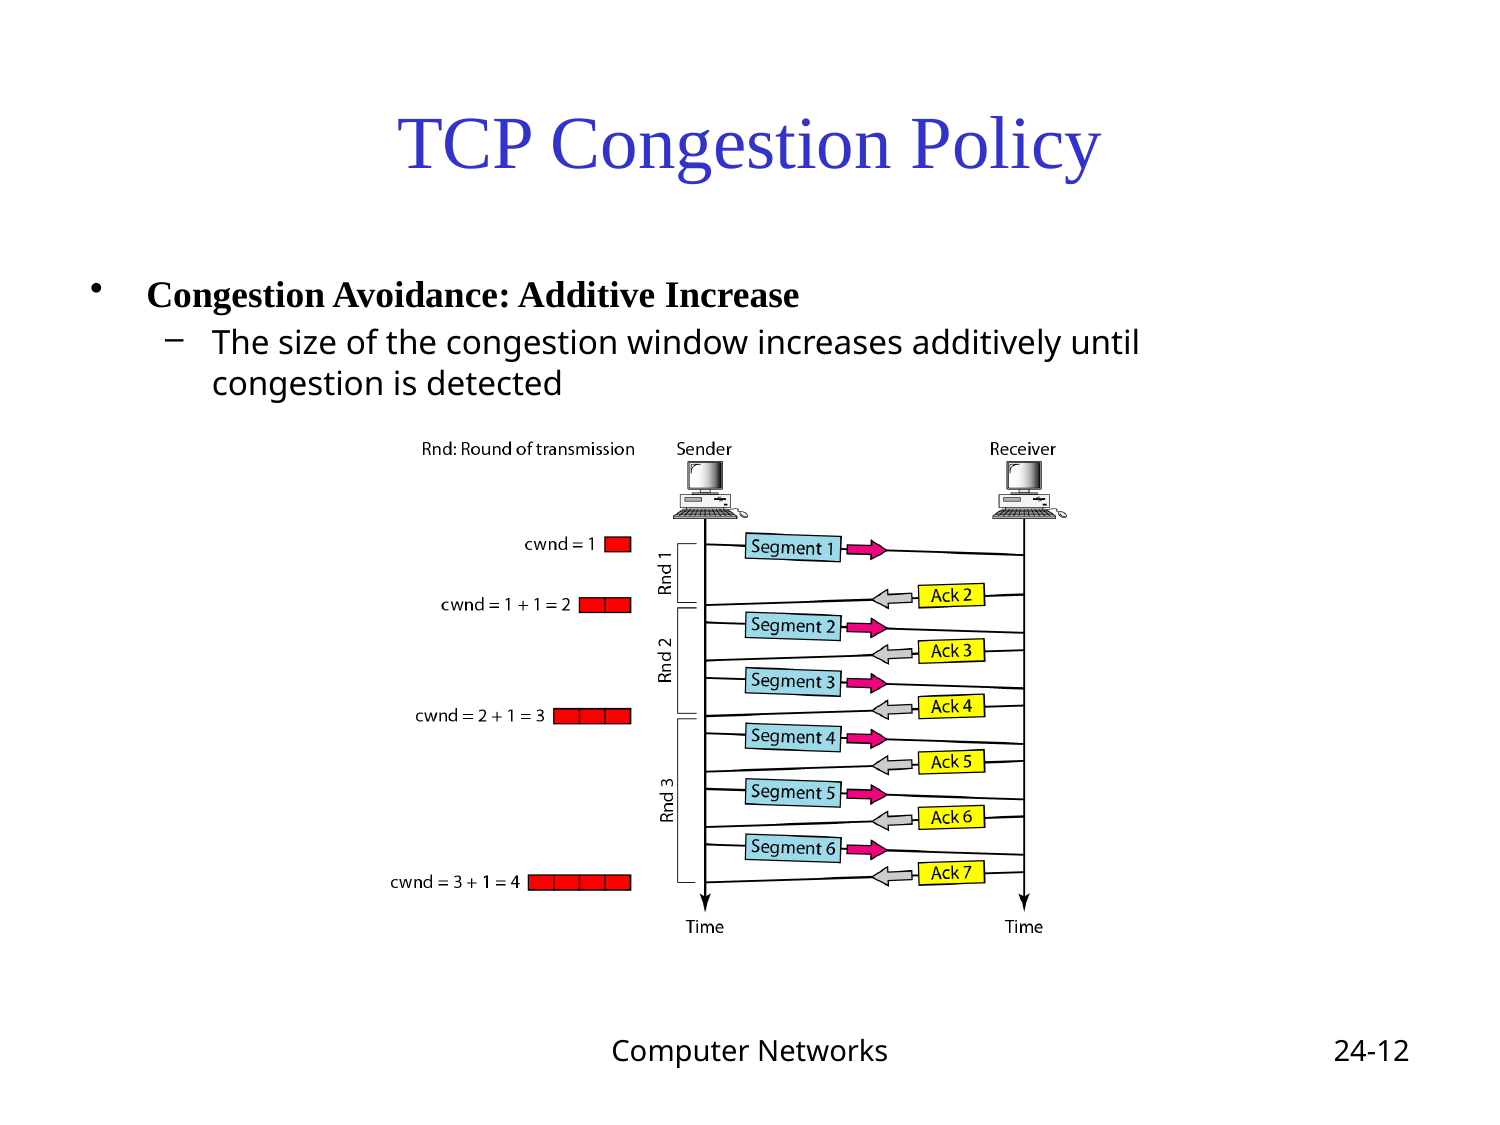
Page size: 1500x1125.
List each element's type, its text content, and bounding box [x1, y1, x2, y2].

slide_number 24-12 [1074, 1024, 1426, 1103]
footer Computer Networks [512, 1024, 988, 1103]
list Congestion Avoidance: Additive Increase The size of the congestion window increases additively until congestion is detected [75, 262, 1425, 434]
picture [390, 439, 1067, 938]
title TCP Congestion Policy [75, 45, 1425, 233]
